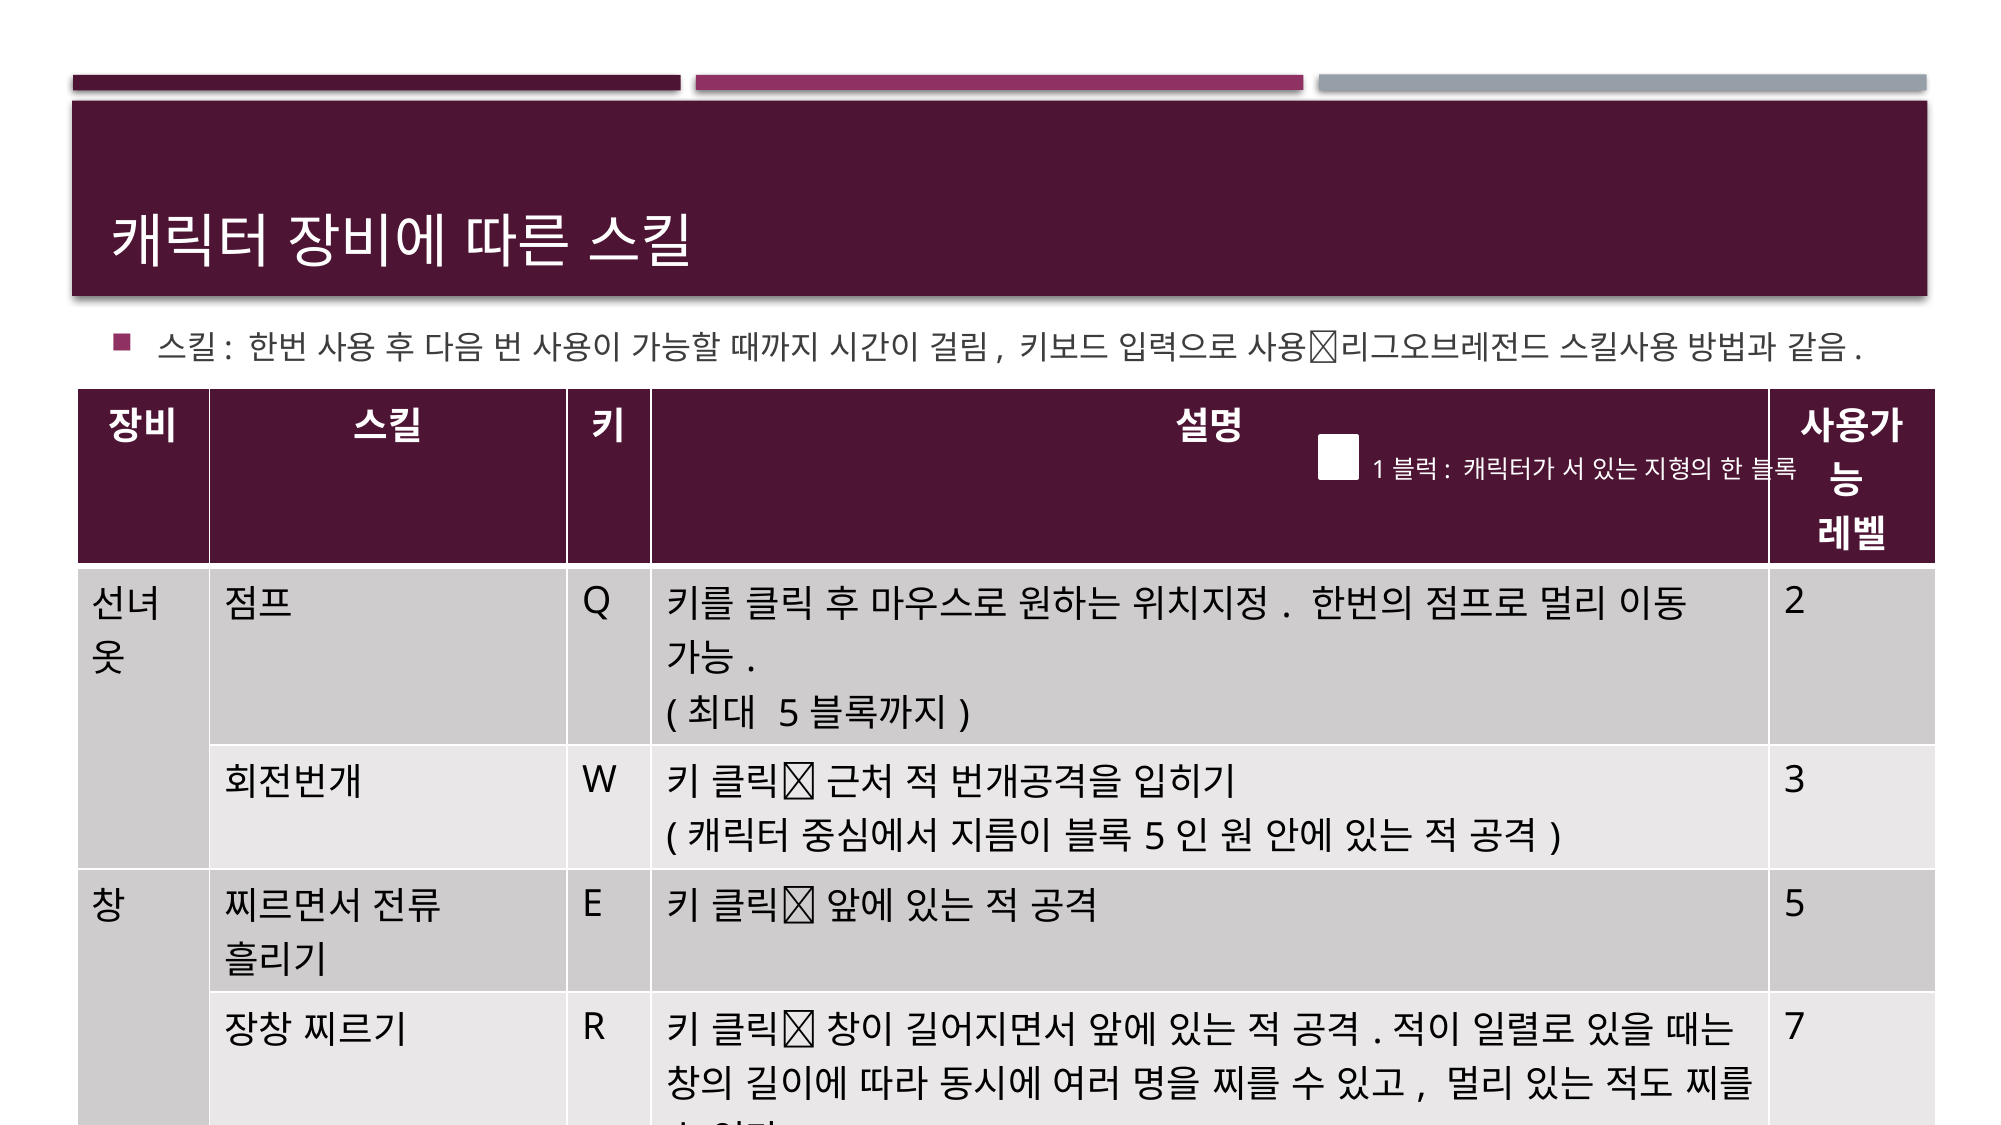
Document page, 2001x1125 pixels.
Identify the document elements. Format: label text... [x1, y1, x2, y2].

table_cell 창 [78, 870, 209, 1125]
table_cell 2 [1770, 569, 1935, 744]
table_cell E [568, 870, 650, 991]
table_cell 회전번개 [210, 746, 566, 868]
table_cell 7 [1770, 993, 1935, 1125]
table_cell 선녀옷 [78, 569, 209, 868]
table_header 스킬 [210, 389, 566, 563]
table_cell 5 [1770, 870, 1935, 991]
title 캐릭터 장비에 따른 스킬 [95, 115, 1905, 282]
table_cell 장창 찌르기 [210, 993, 566, 1125]
list 스킬: 한번 사용 후 다음 번 사용이 가능할 때까지 시간이 걸림, 키보드 입력으로 사용리그오브레전드 스킬사용 방법과 같음. [95, 304, 1905, 387]
table_header 사용가능 레벨 [1770, 389, 1935, 563]
table_header 설명 [652, 389, 1768, 563]
table_cell R [568, 993, 650, 1125]
table_cell 키를 클릭 후 마우스로 원하는 위치지정. 한번의 점프로 멀리 이동 가능. (최대 5블록까지) [652, 569, 1768, 744]
table_cell W [568, 746, 650, 868]
table_header 장비 [78, 389, 209, 563]
table_cell 키 클릭 앞에 있는 적 공격 [652, 870, 1768, 991]
table_cell 키 클릭 근처 적 번개공격을 입히기 (캐릭터 중심에서 지름이 블록5인 원 안에 있는 적 공격) [652, 746, 1768, 868]
table_cell Q [568, 569, 650, 744]
table_cell 찌르면서 전류 흘리기 [210, 870, 566, 991]
text_box [1318, 434, 1359, 480]
text_box 1블럭: 캐릭터가 서 있는 지형의 한 블록 [1357, 446, 1884, 491]
table_cell 3 [1770, 746, 1935, 868]
table_cell 점프 [210, 569, 566, 744]
table_cell 키 클릭 창이 길어지면서 앞에 있는 적 공격.적이 일렬로 있을 때는 창의 길이에 따라 동시에 여러 명을 찌를 수 있고, 멀리 있는 적도 찌를 수 있다. (캐릭터 앞 블록에서부터 3번째 블록까지) [652, 993, 1768, 1125]
table_header 키 [568, 389, 650, 563]
